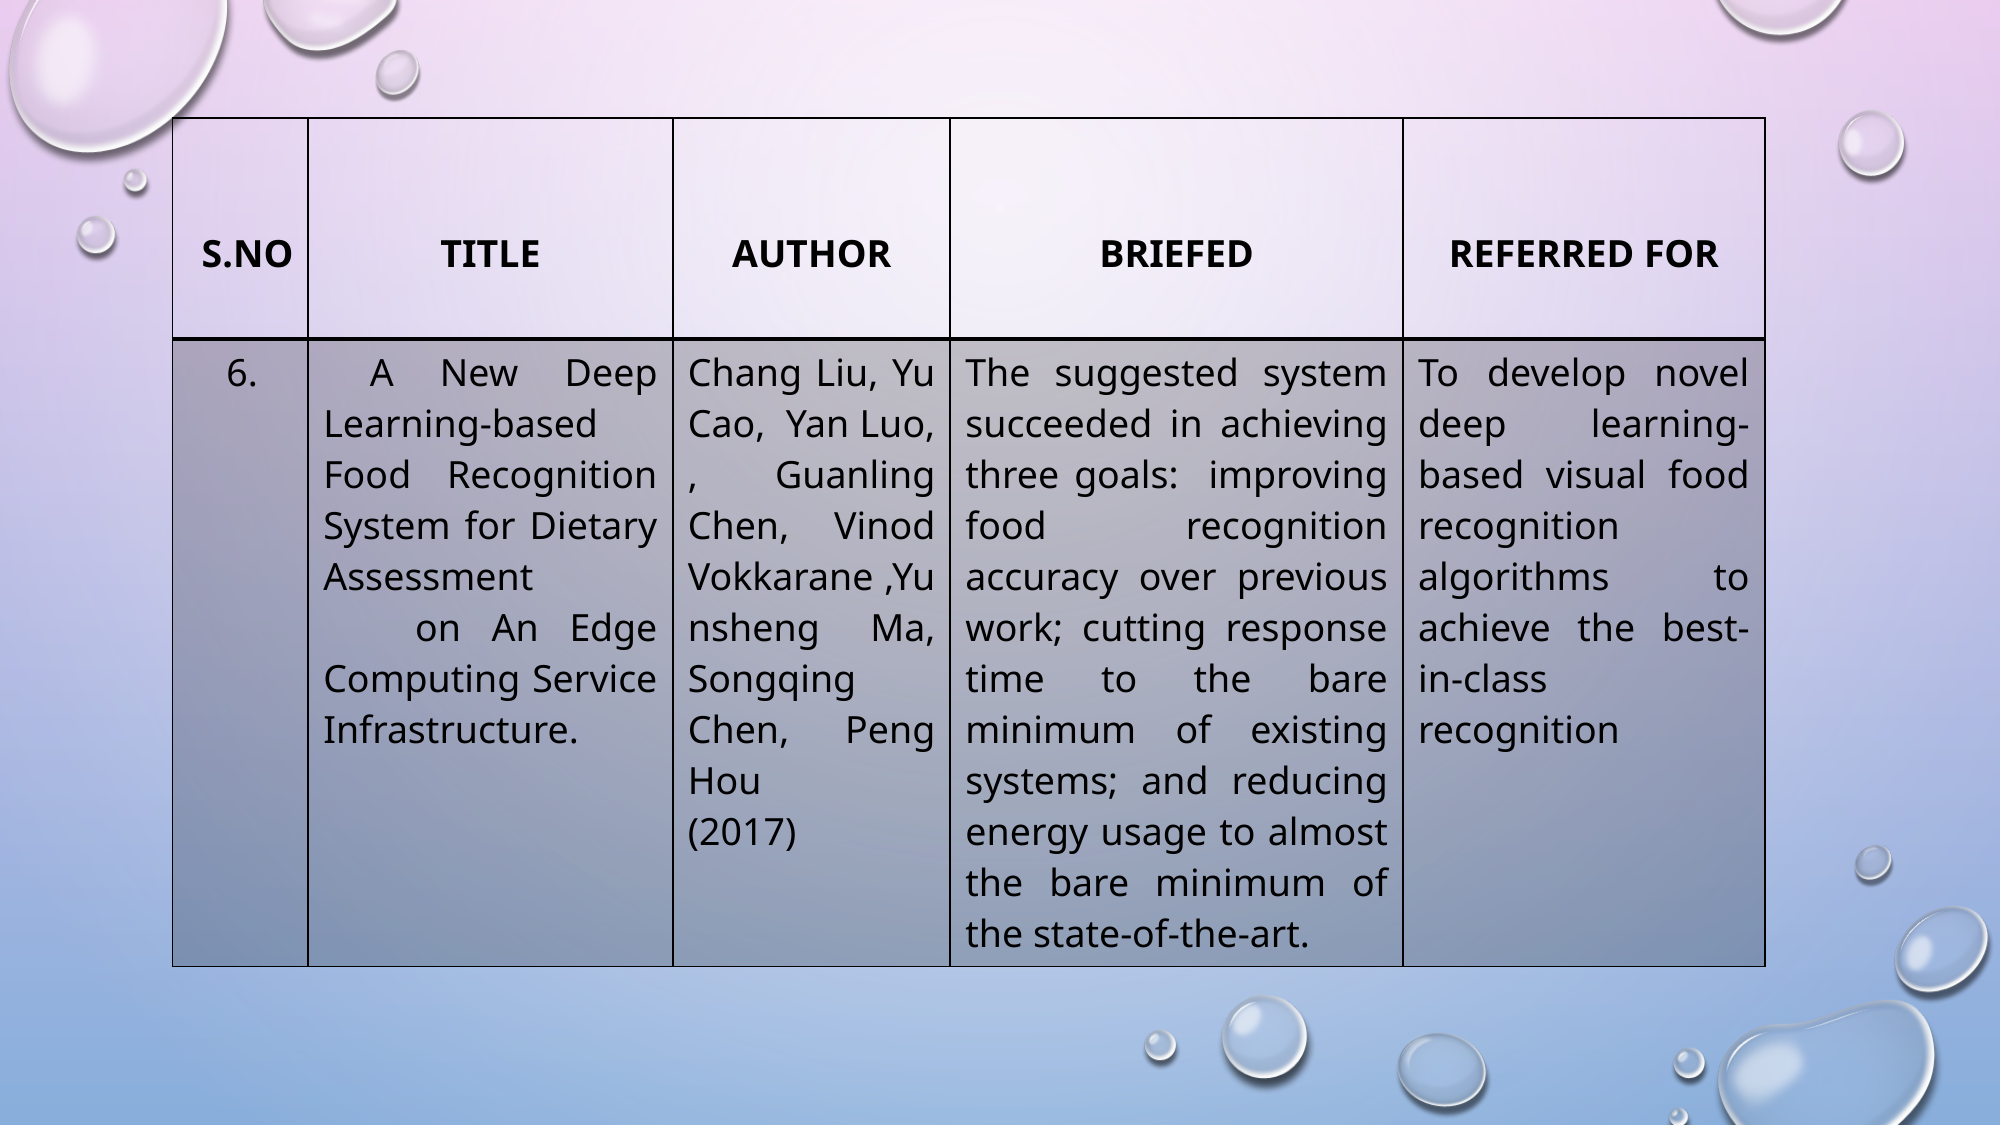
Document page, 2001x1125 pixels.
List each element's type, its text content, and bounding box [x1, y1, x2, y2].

picture [0, 0, 2000, 1125]
table_header TITLE [309, 119, 672, 337]
table_cell The suggested system succeeded in achieving three goals: improving food recognition accuracy over previous work; cutting response time to the bare minimum of existing systems; and reducing energy usage to almost the bare minimum of the state-of-the-art. [951, 341, 1402, 966]
table_cell To develop novel deep learning-based visual food recognition algorithms to achieve the best-in-class recognition [1404, 341, 1764, 966]
table_header BRIEFED [951, 119, 1402, 337]
table_cell Chang Liu, Yu Cao, Yan Luo, , Guanling Chen, Vinod Vokkarane ,Yunsheng Ma, Songqing Chen, Peng Hou (2017) [674, 341, 949, 966]
table_cell A New Deep Learning-based Food Recognition System for Dietary Assessment on An Edge Computing Service Infrastructure. [309, 341, 672, 966]
table_cell 6. [173, 341, 307, 966]
table_header S.NO [173, 119, 307, 337]
table_header AUTHOR [674, 119, 949, 337]
table_header REFERRED FOR [1404, 119, 1764, 337]
